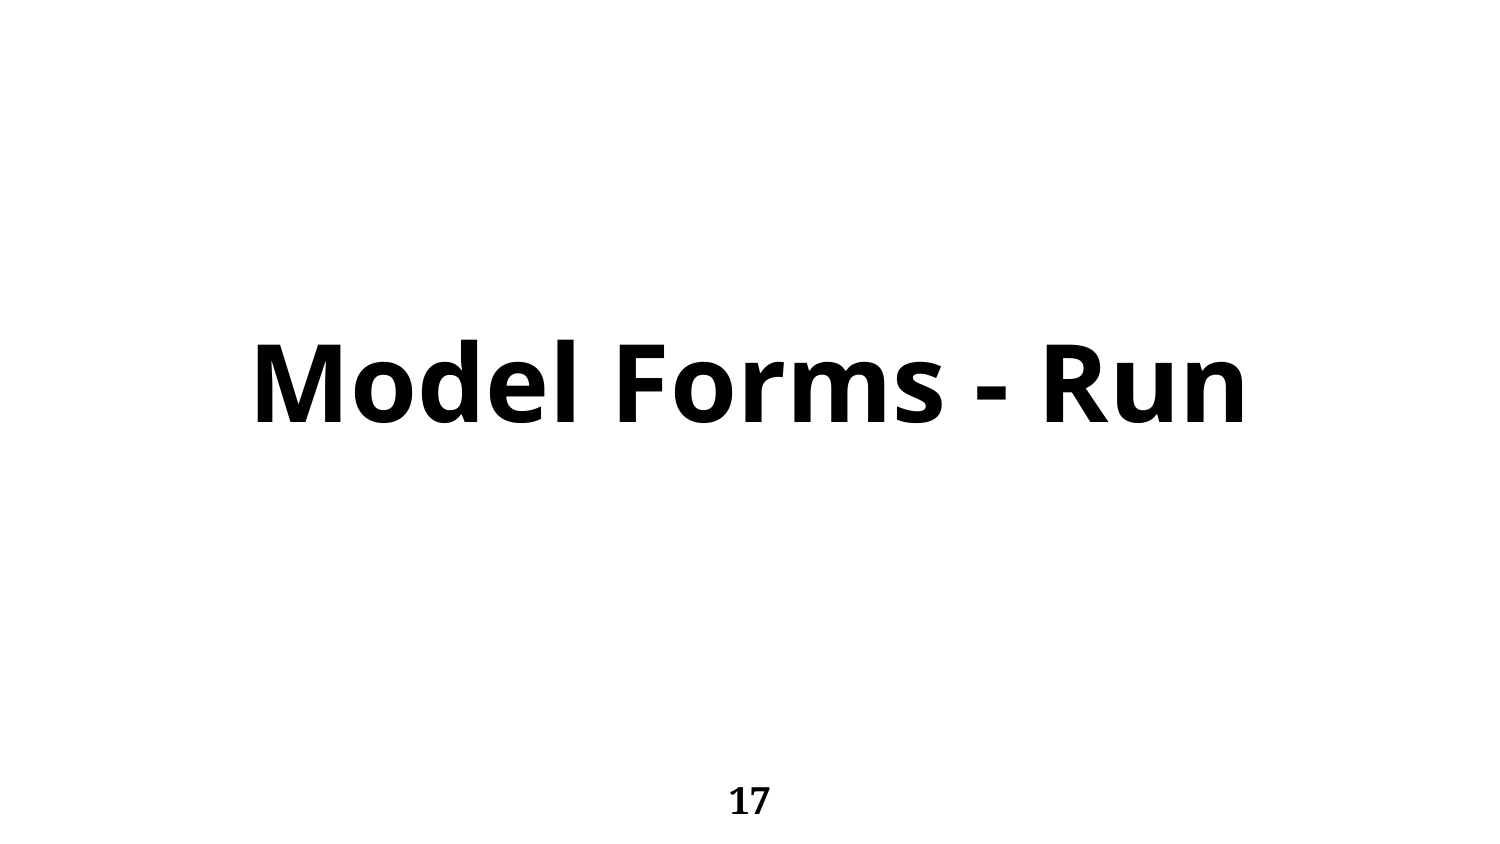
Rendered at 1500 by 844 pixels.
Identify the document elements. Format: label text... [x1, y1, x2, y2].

text_box 17 [575, 756, 925, 835]
title Model Forms - Run [51, 122, 1449, 459]
